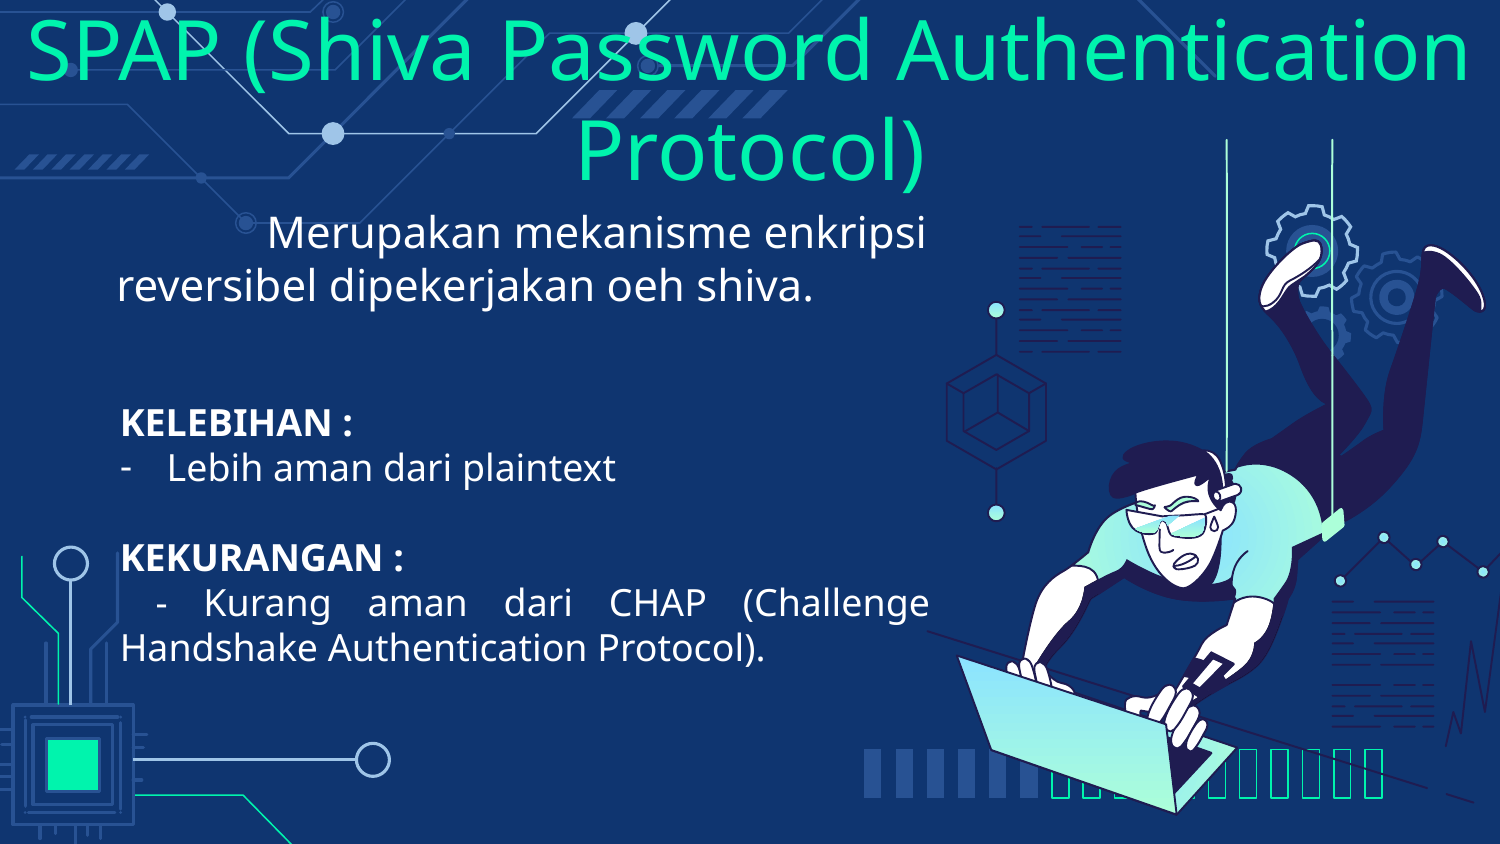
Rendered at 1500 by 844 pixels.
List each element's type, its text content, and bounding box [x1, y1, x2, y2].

text_box Merupakan mekanisme enkripsi reversibel dipekerjakan oeh shiva. [101, 189, 921, 445]
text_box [926, 138, 1500, 816]
text_box KELEBIHAN : Lebih aman dari plaintext KEKURANGAN : - Kurang aman dari CHAP (Challenge Handshake Authentication Protocol). [104, 383, 921, 723]
title SPAP (Shiva Password Authentication Protocol) [0, 35, 1500, 160]
